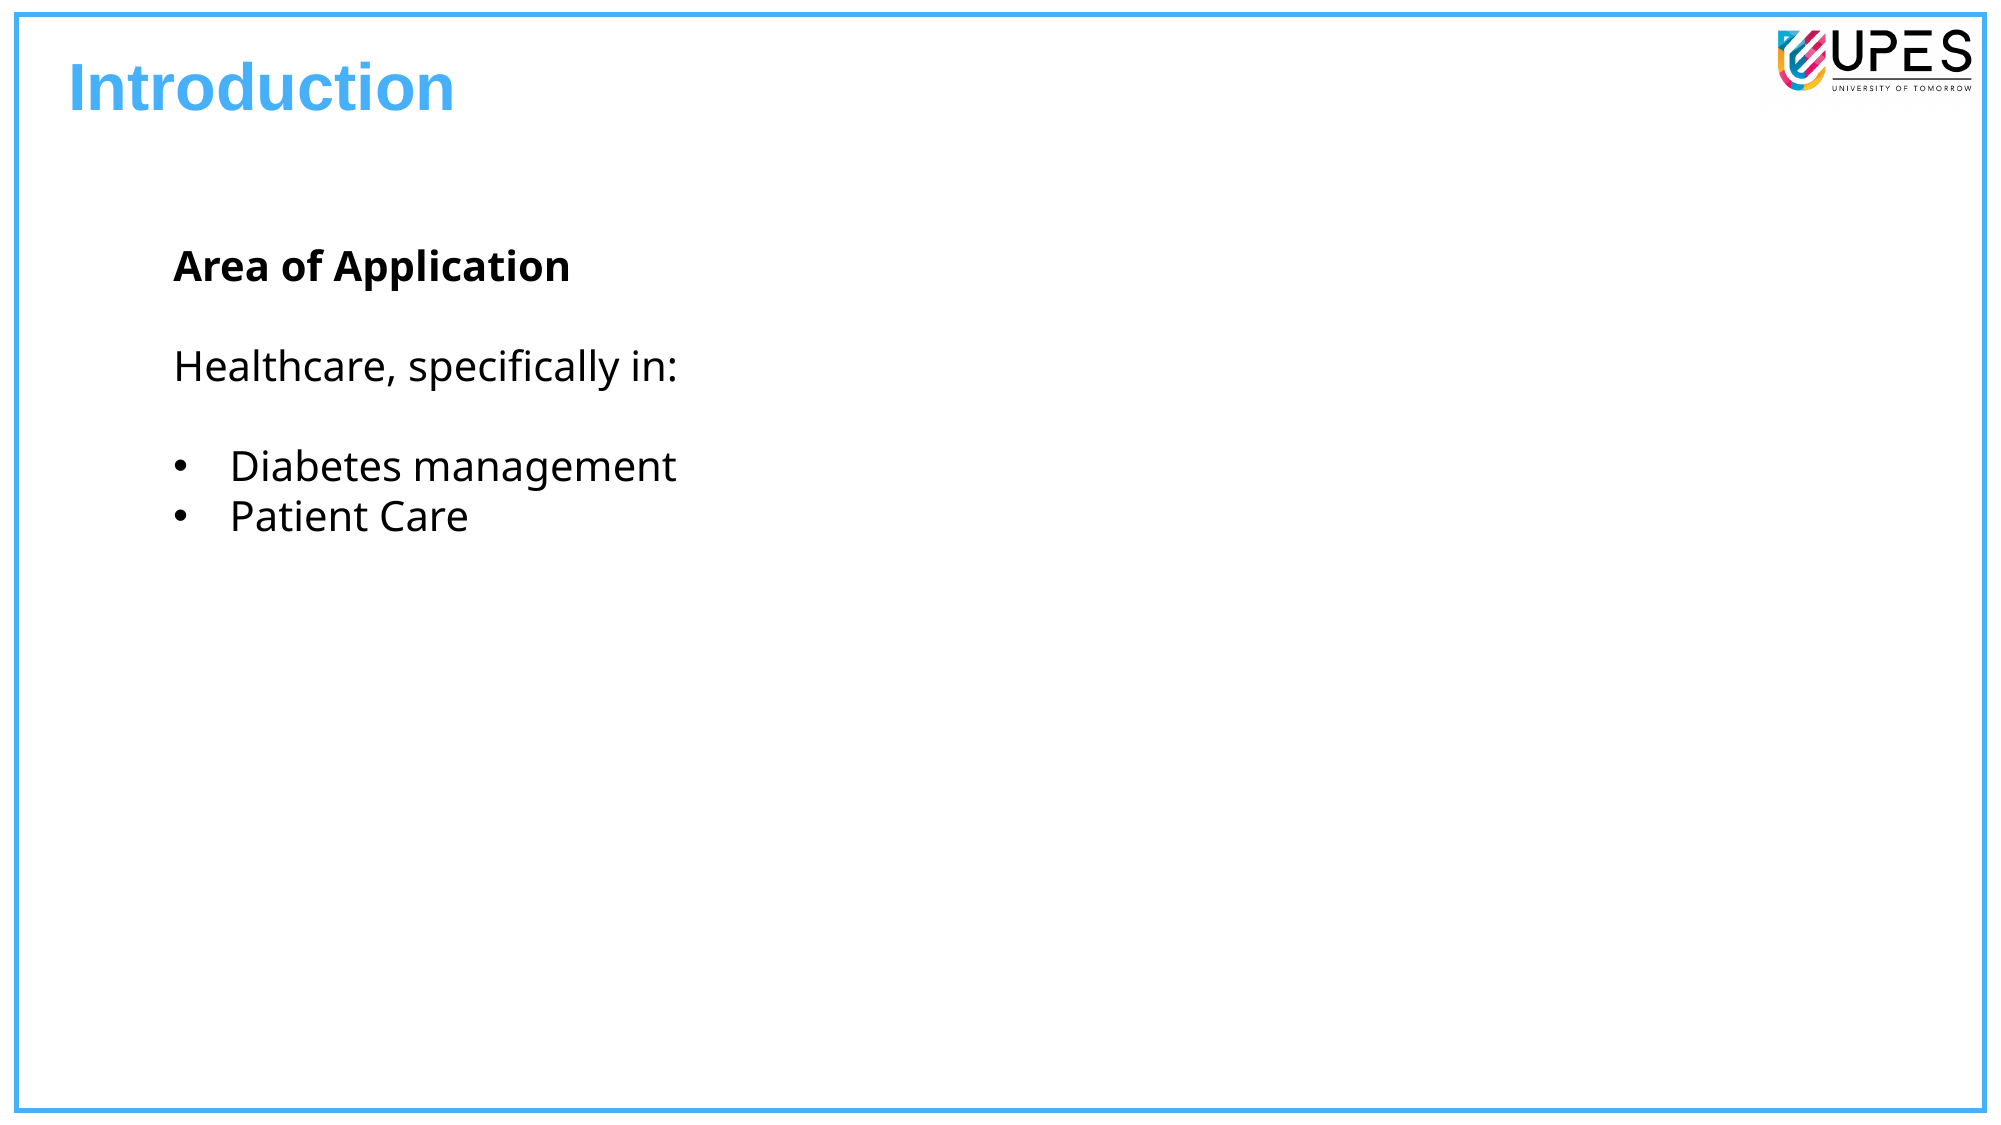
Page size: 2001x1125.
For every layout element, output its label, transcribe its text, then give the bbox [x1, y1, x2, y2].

text_box Introduction [53, 36, 1289, 132]
picture [1758, 20, 1978, 110]
text_box Area of Application Healthcare, specifically in: Diabetes management Patient Care [158, 132, 1783, 598]
